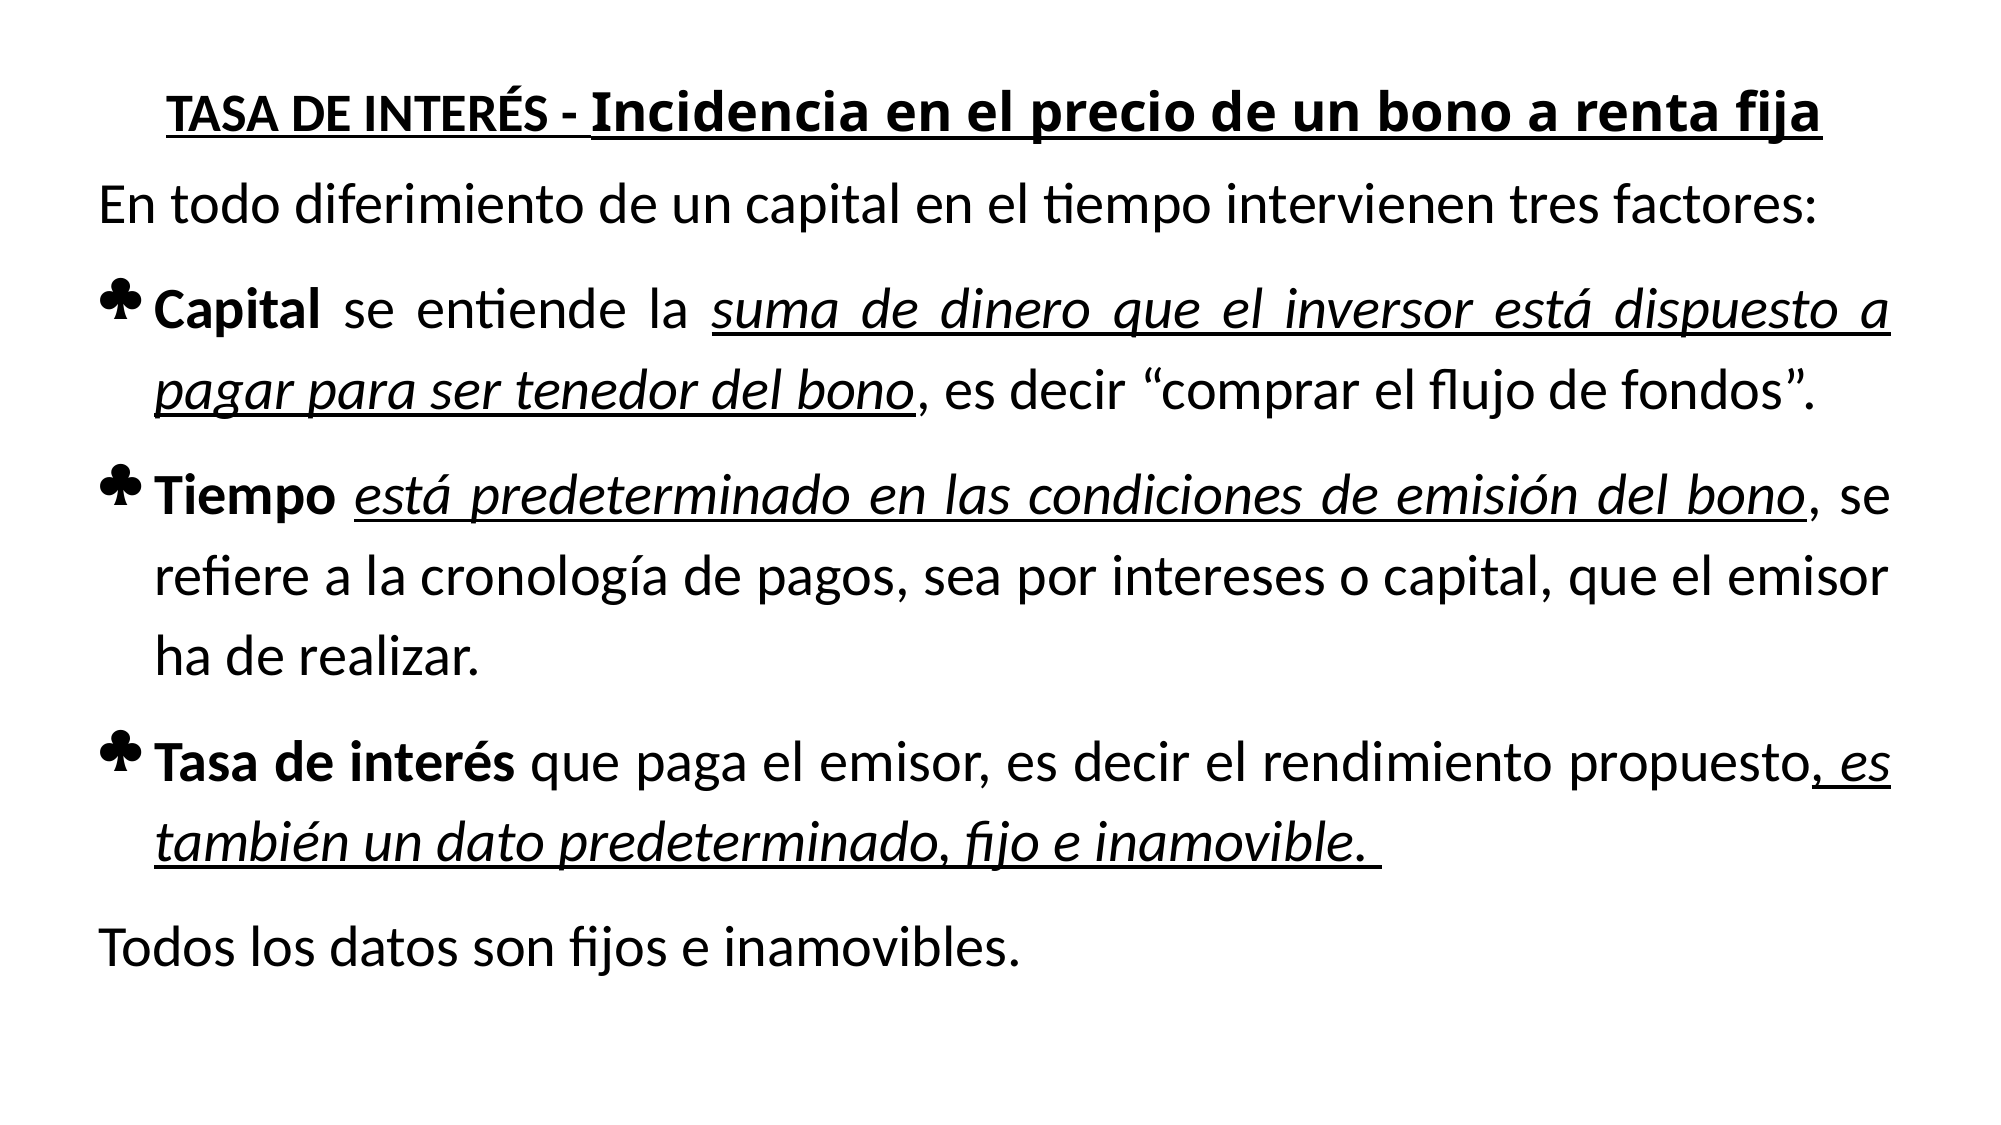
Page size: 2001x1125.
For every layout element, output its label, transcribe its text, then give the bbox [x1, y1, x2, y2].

text_box TASA DE INTERÉS - Incidencia en el precio de un bono a renta fija En todo diferimiento de un capital en el tiempo intervienen tres factores: Capital se entiende la suma de dinero que el inversor está dispuesto a pagar para ser tenedor del bono, es decir “comprar el flujo de fondos”. Tiempo está predeterminado en las condiciones de emisión del bono, se refiere a la cronología de pagos, sea por intereses o capital, que el emisor ha de realizar. Tasa de interés que paga el emisor, es decir el rendimiento propuesto, es también un dato predeterminado, fijo e inamovible. Todos los datos son fijos e inamovibles. [83, 65, 1907, 986]
